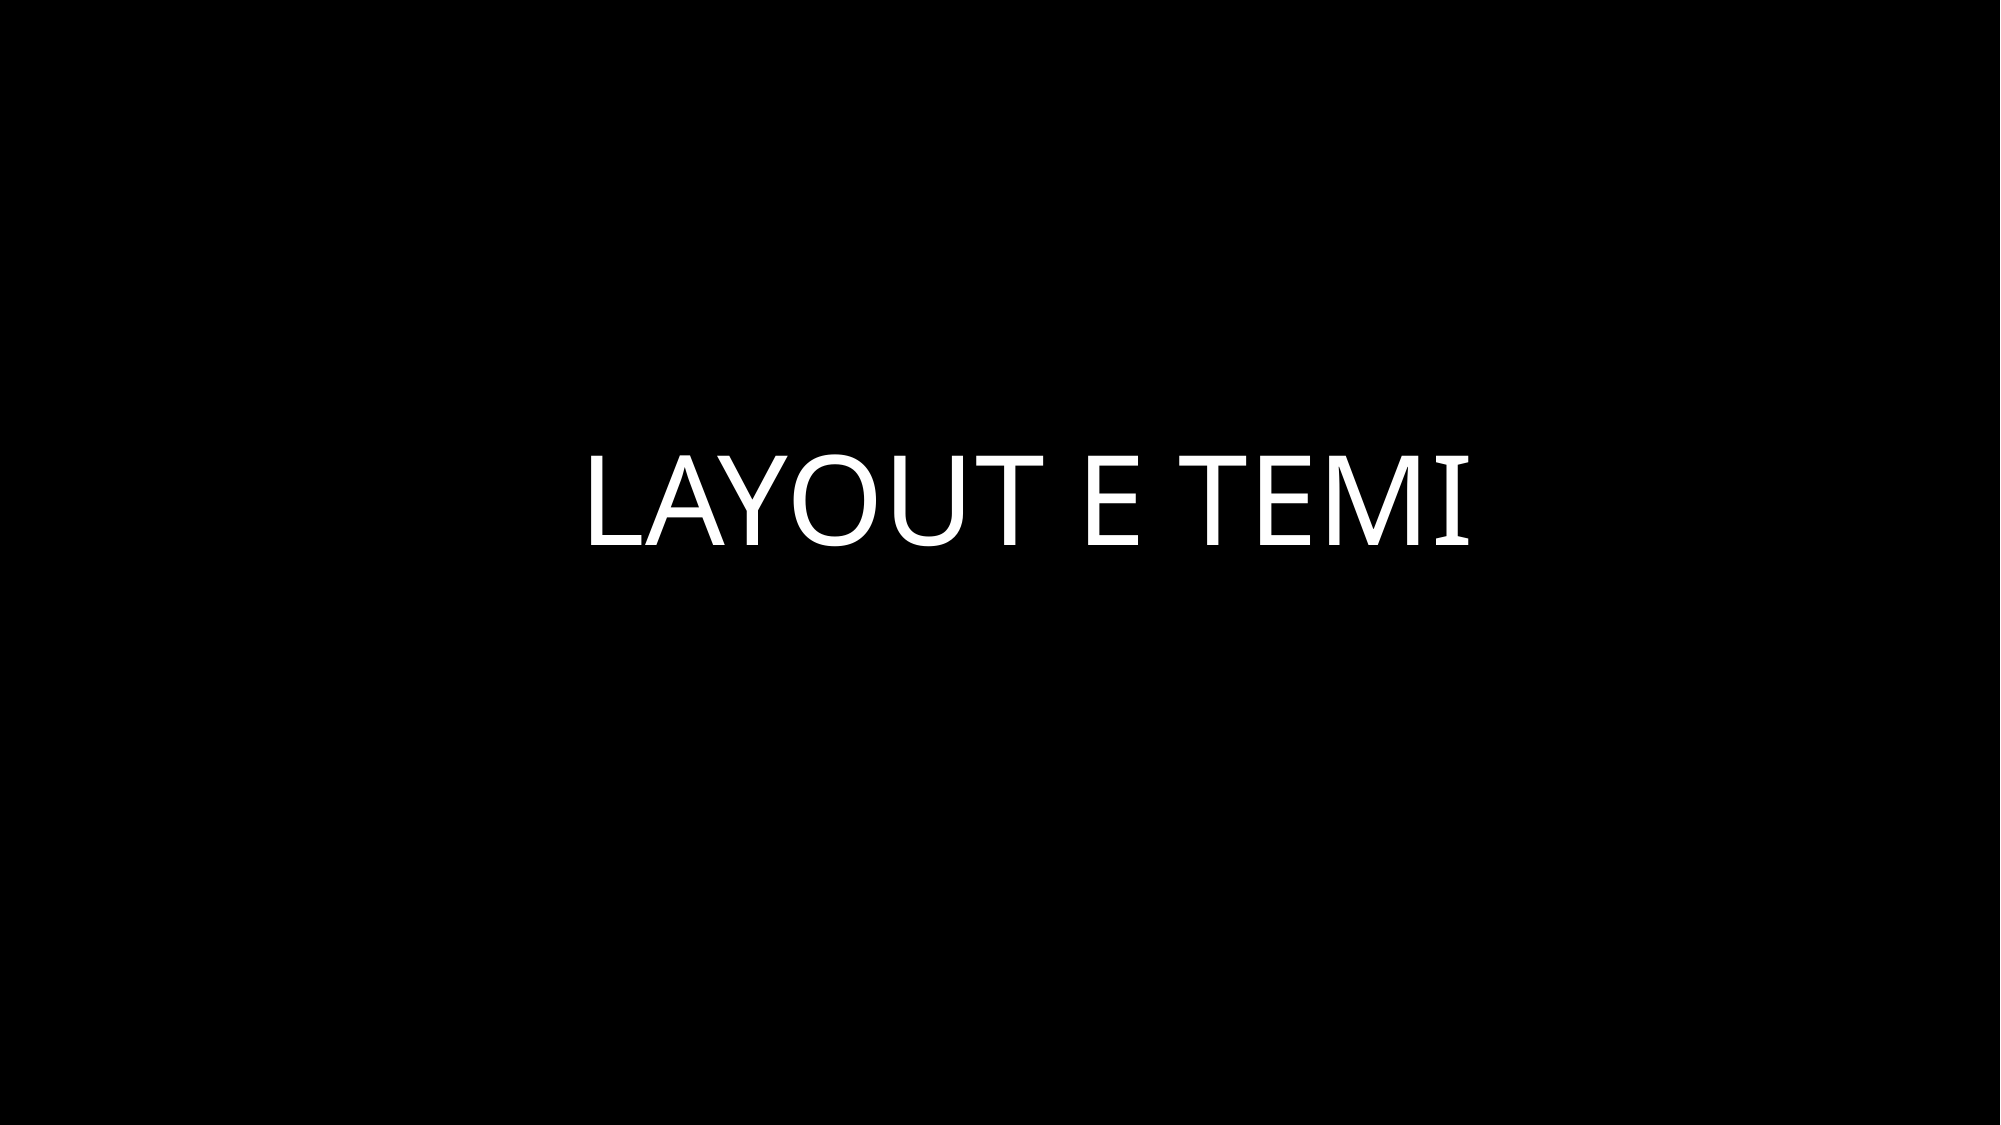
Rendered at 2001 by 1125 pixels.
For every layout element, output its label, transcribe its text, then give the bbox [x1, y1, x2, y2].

title LAYOUT E TEMI [564, 396, 2000, 614]
